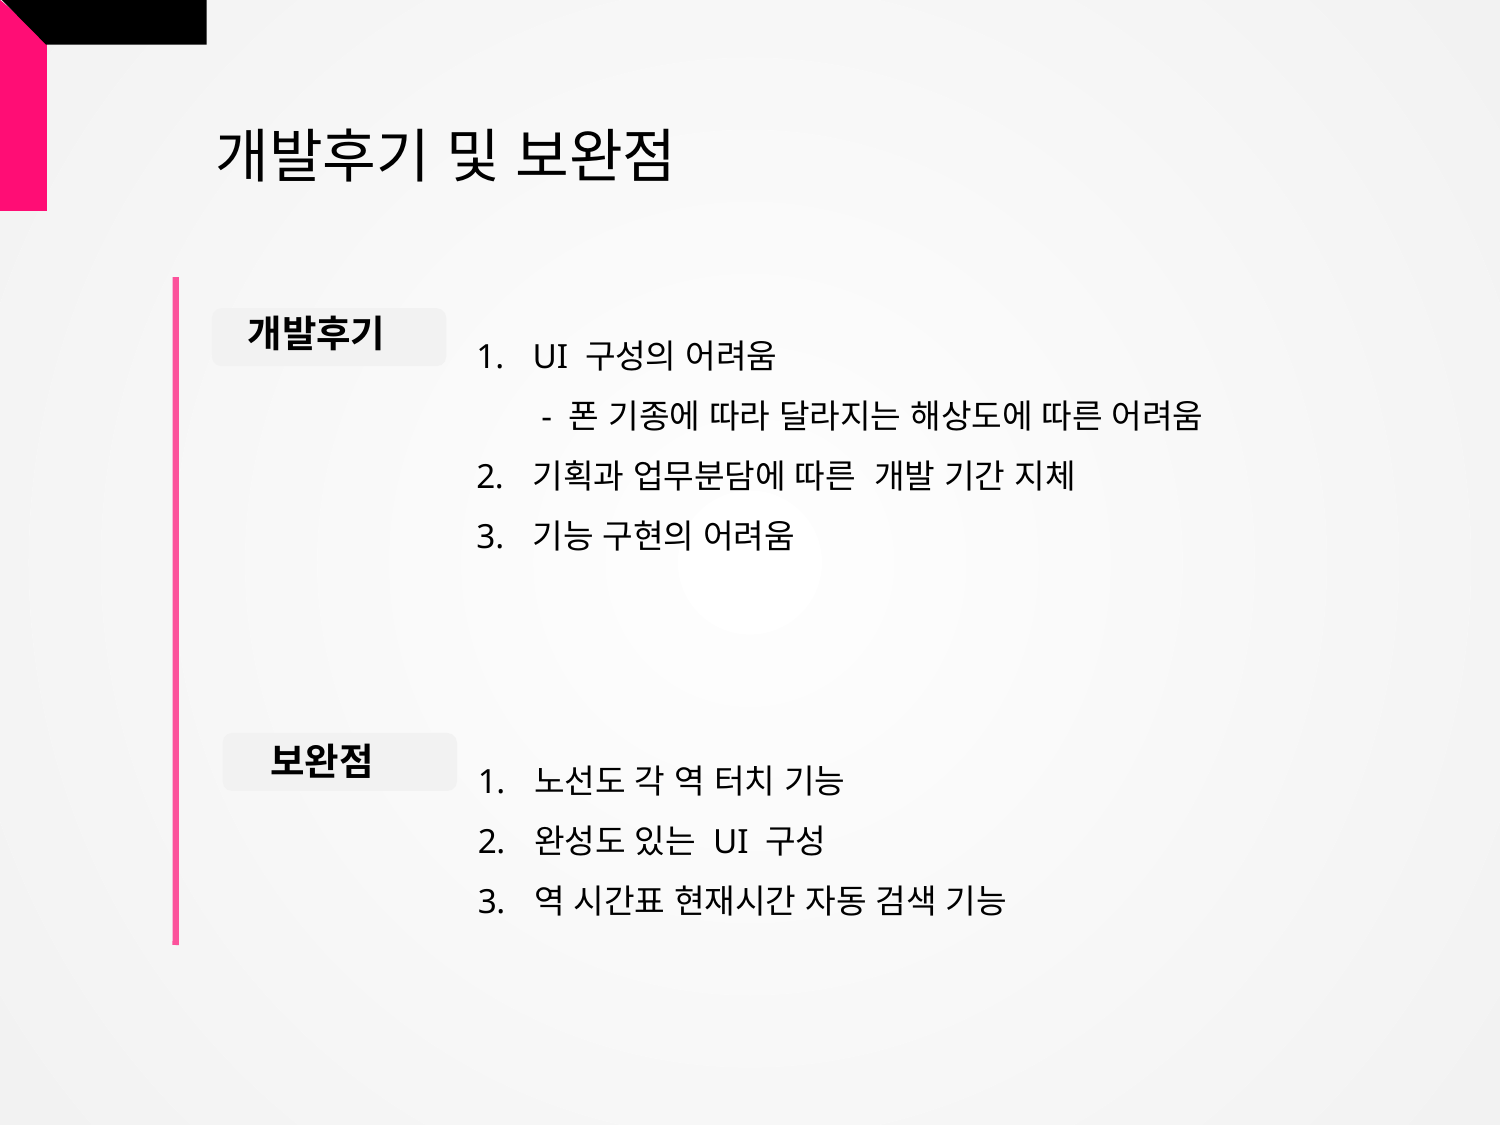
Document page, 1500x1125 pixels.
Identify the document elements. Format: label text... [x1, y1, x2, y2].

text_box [222, 730, 1225, 931]
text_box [211, 302, 1358, 627]
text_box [0, 0, 207, 212]
text_box 개발후기 및 보완점 [212, 112, 692, 197]
